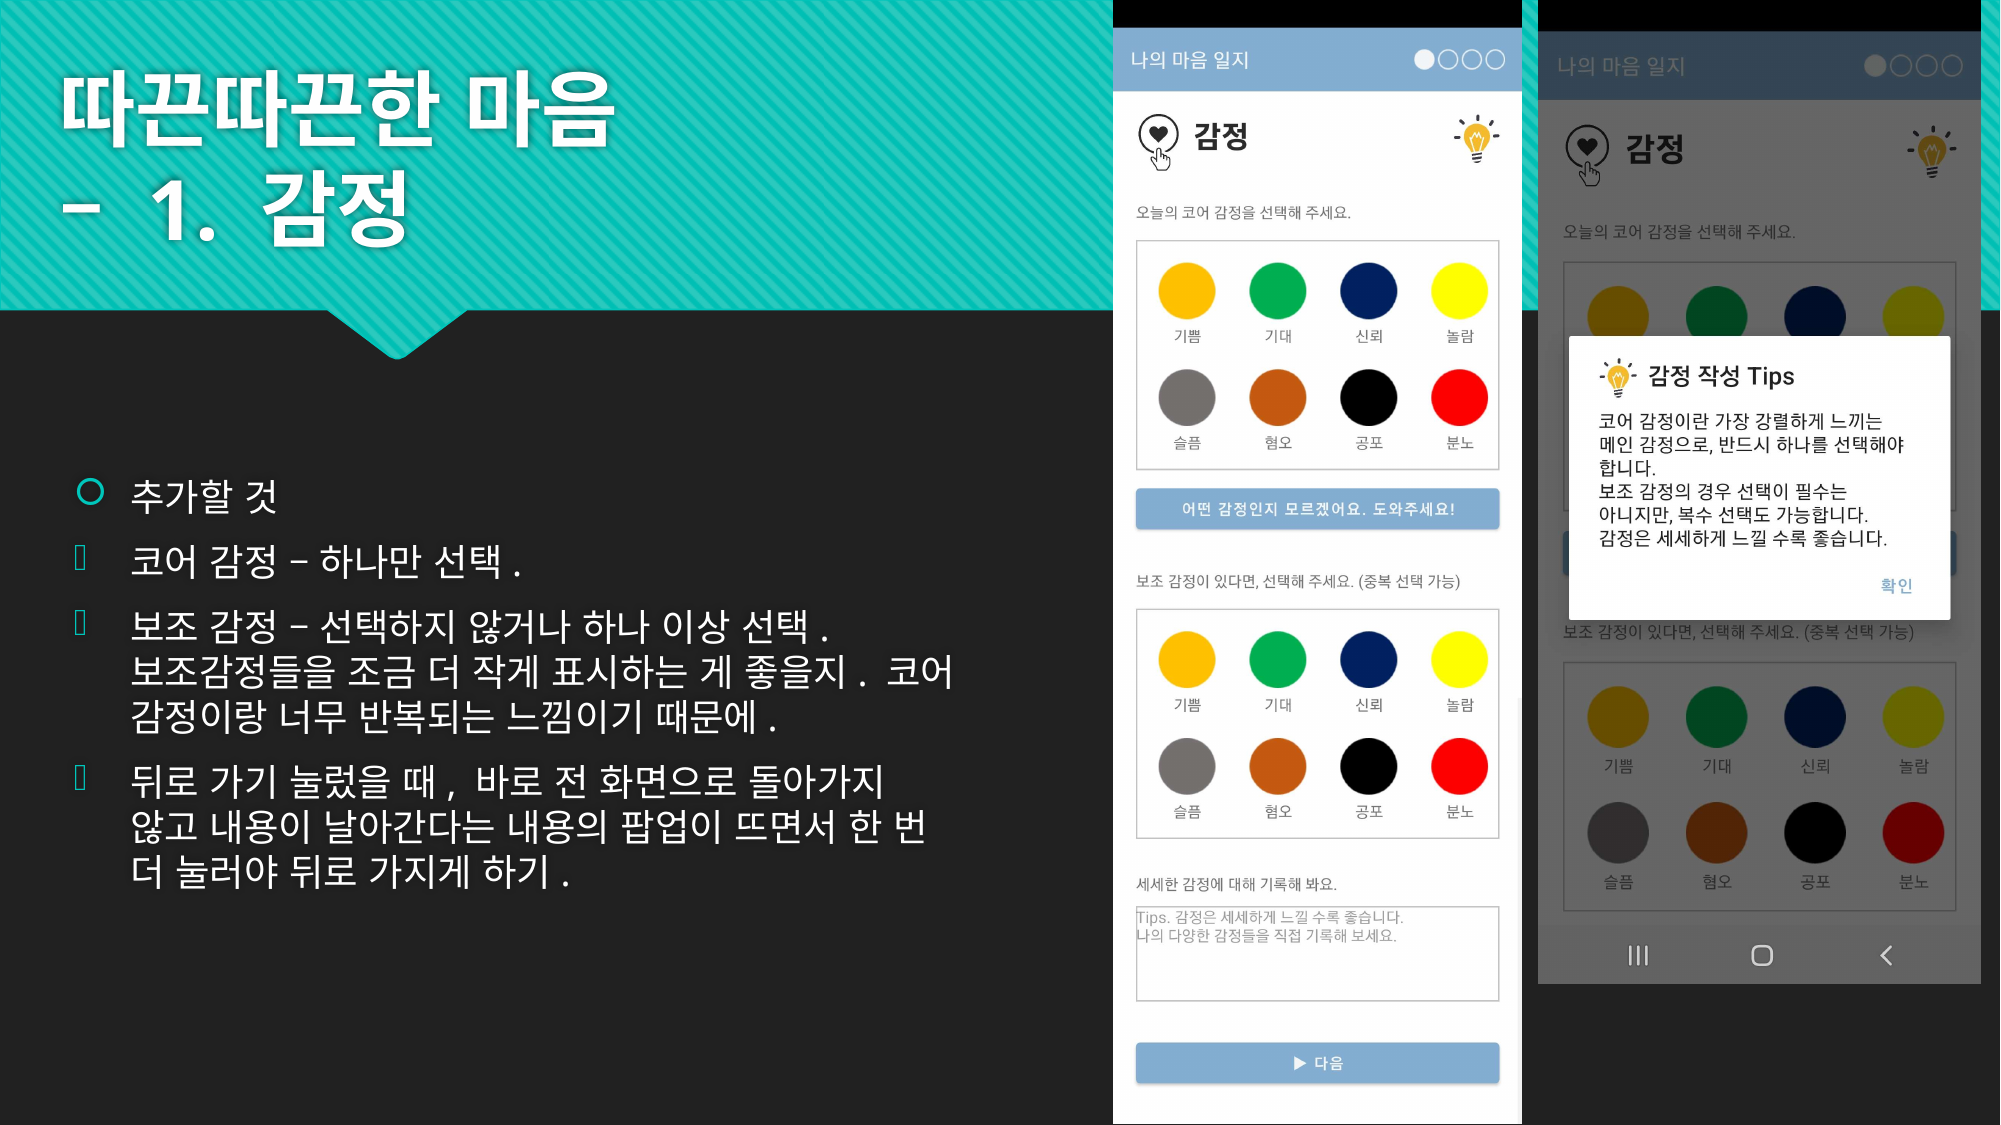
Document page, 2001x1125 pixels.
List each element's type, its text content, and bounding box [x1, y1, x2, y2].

list 추가할 것 코어 감정 – 하나만 선택. 보조 감정 – 선택하지 않거나 하나 이상 선택. 보조감정들을 조금 더 작게 표시하는 게 좋을지. 코어 감정이랑 너무 반복되는 느낌이기 때문에. 뒤로 가기 눌렀을 때, 바로 전 화면으로 돌아가지 않고 내용이 날아간다는 내용의 팝업이 뜨면서 한 번 더 눌러야 뒤로 가지게 하기. [58, 385, 976, 984]
picture [1113, 0, 1523, 1124]
title 따끈따끈한 마음 – 1. 감정 [44, 47, 1113, 265]
picture [1538, 0, 1982, 984]
